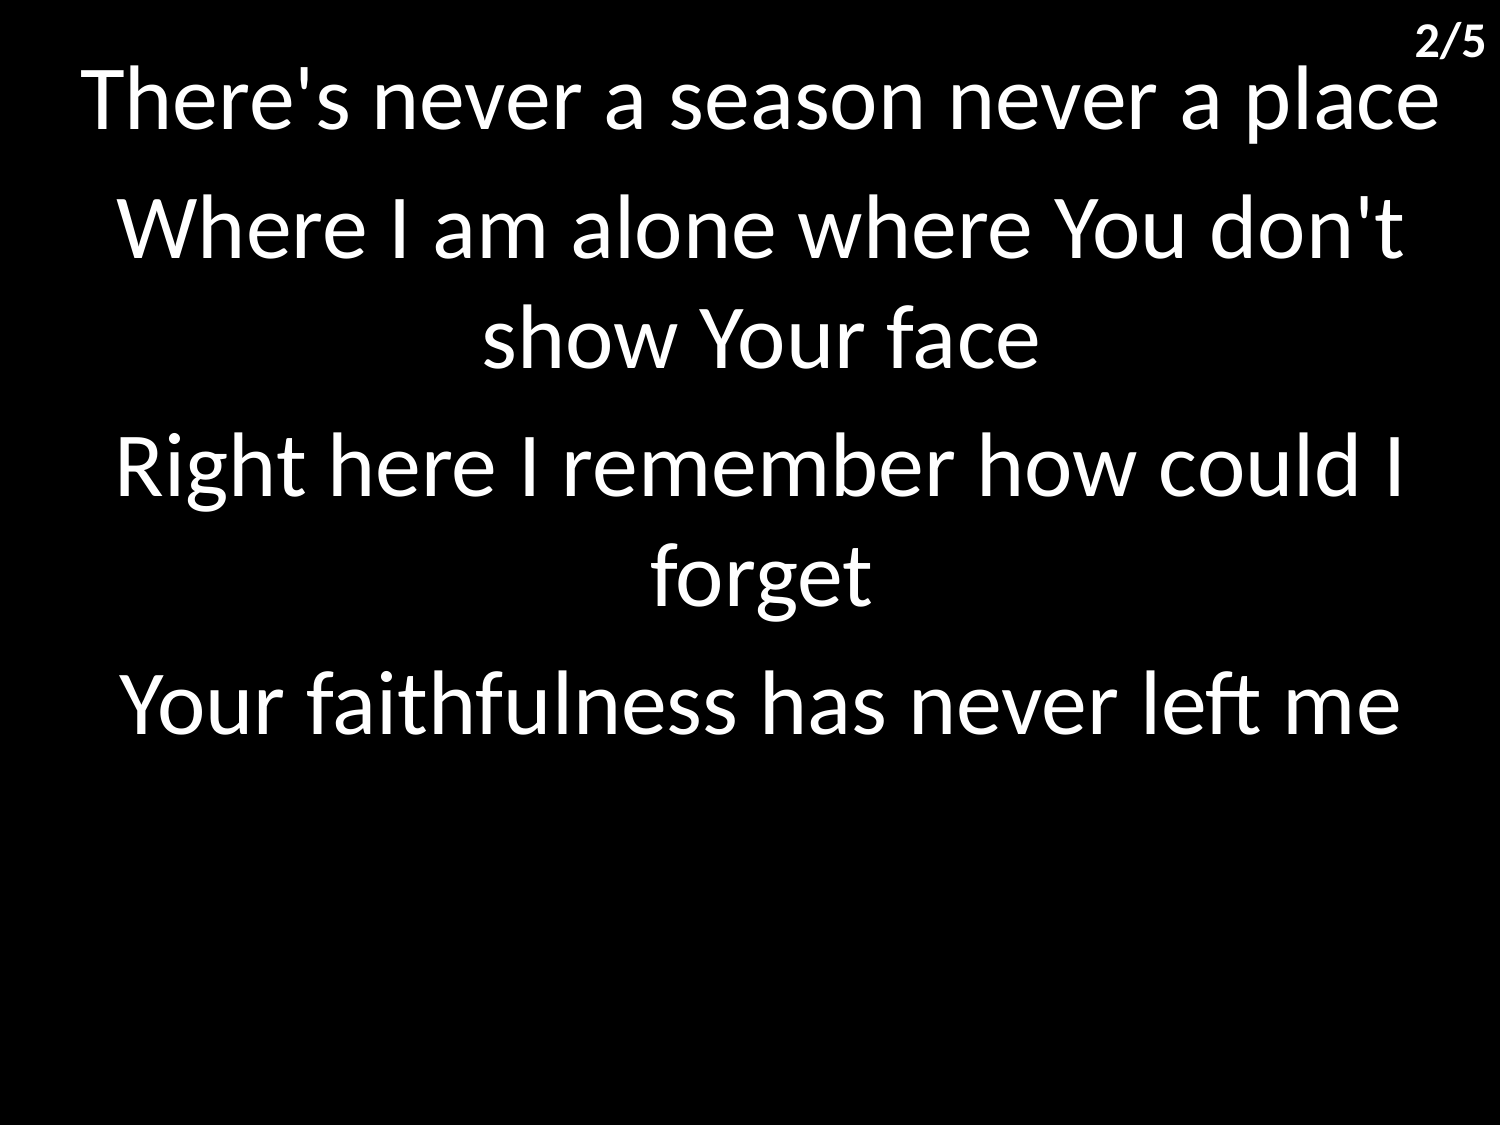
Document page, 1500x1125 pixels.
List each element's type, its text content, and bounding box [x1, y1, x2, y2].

subtitle There's never a season never a place Where I am alone where You don't show Your face Right here I remember how could I forget Your faithfulness has never left me [53, 30, 1471, 1094]
text_box 2/5 [1399, 0, 1500, 75]
